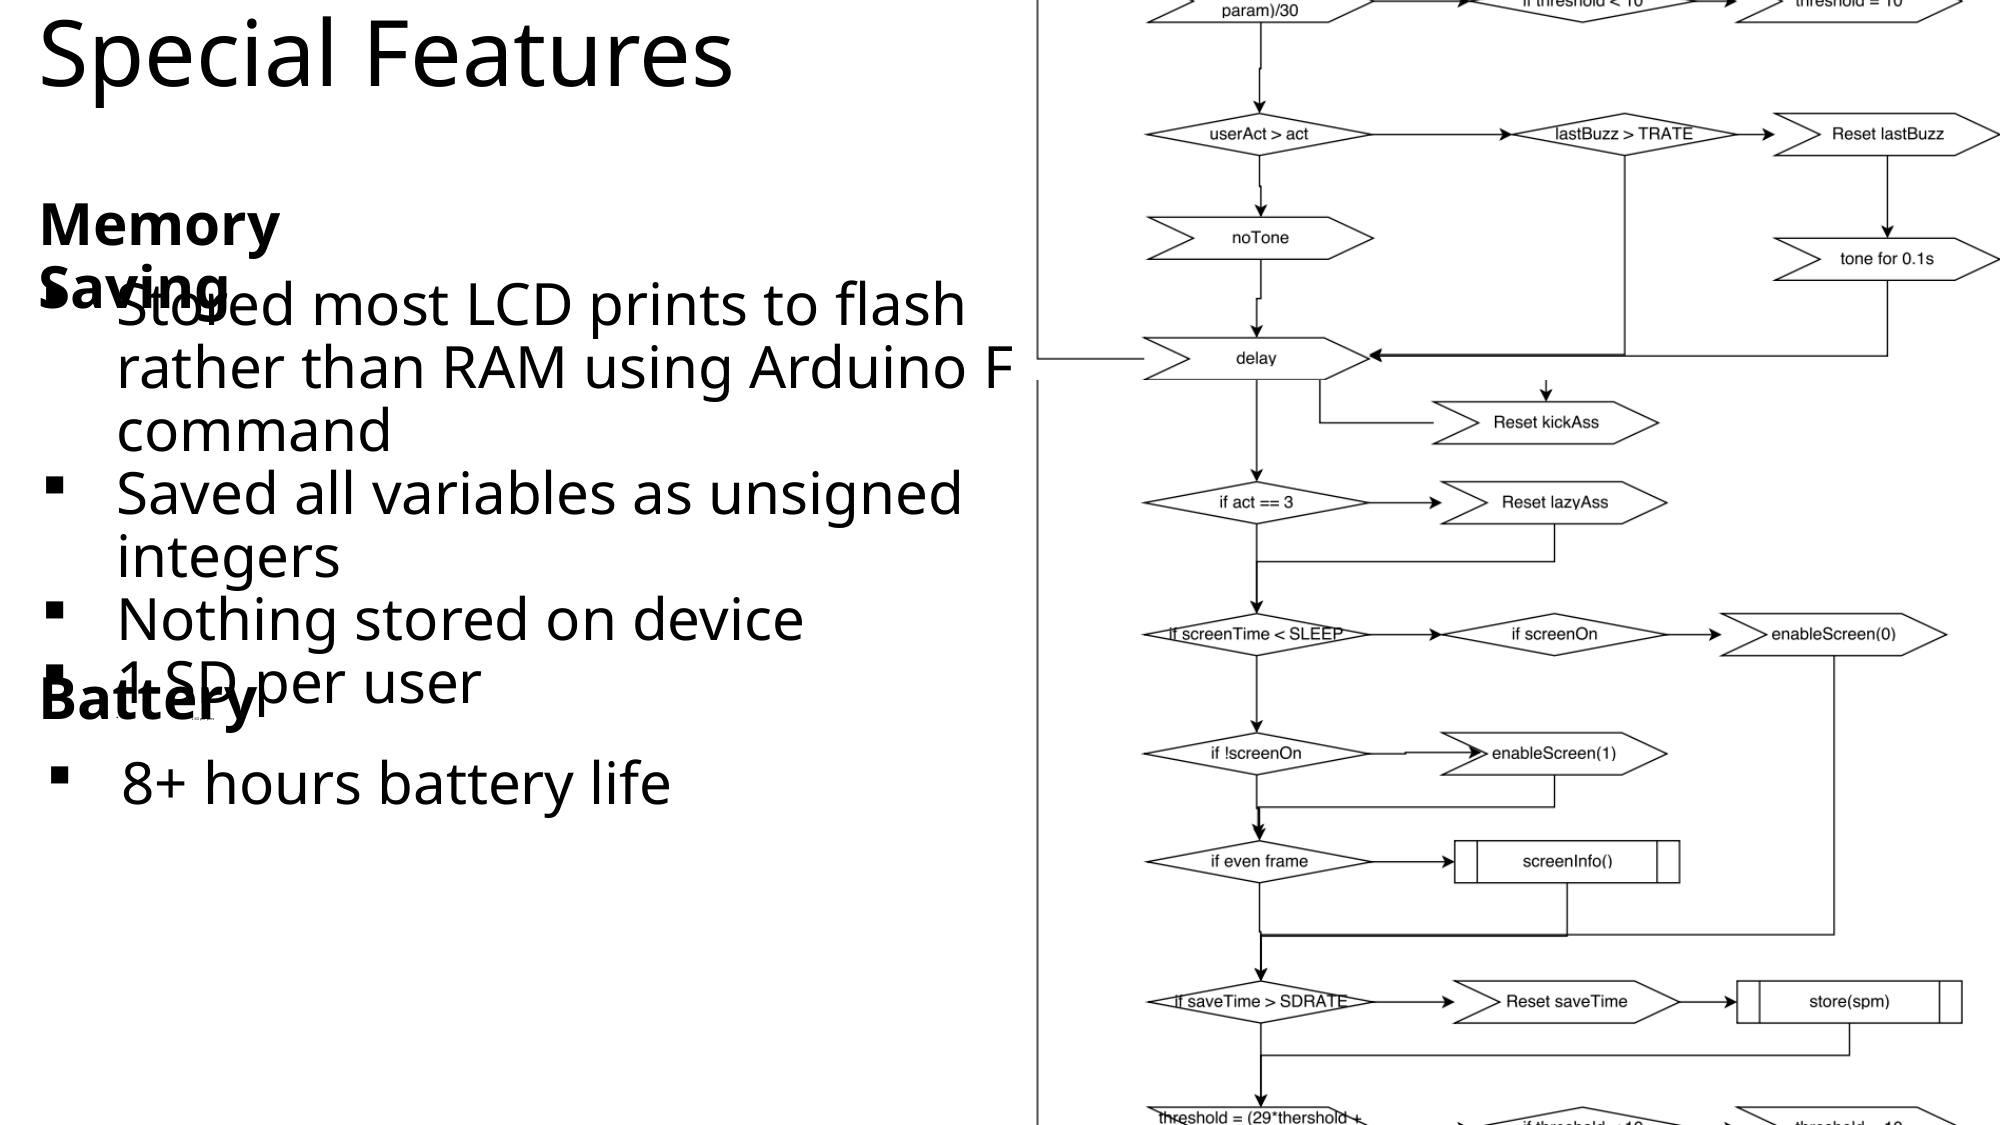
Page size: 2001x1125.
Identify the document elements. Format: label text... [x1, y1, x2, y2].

text_box 8+ hours battery life [31, 747, 989, 1023]
text_box Memory Saving [23, 218, 435, 296]
text_box Stored most LCD prints to flash rather than RAM using Arduino F command Saved all variables as unsigned integers Nothing stored on device 1 SD per user 1 SD per pers [26, 267, 1026, 716]
text_box Special Features [23, 0, 1026, 218]
text_box [180, 532, 212, 594]
text_box [212, 532, 236, 594]
picture [1026, 0, 2000, 1125]
text_box Battery [23, 661, 435, 770]
